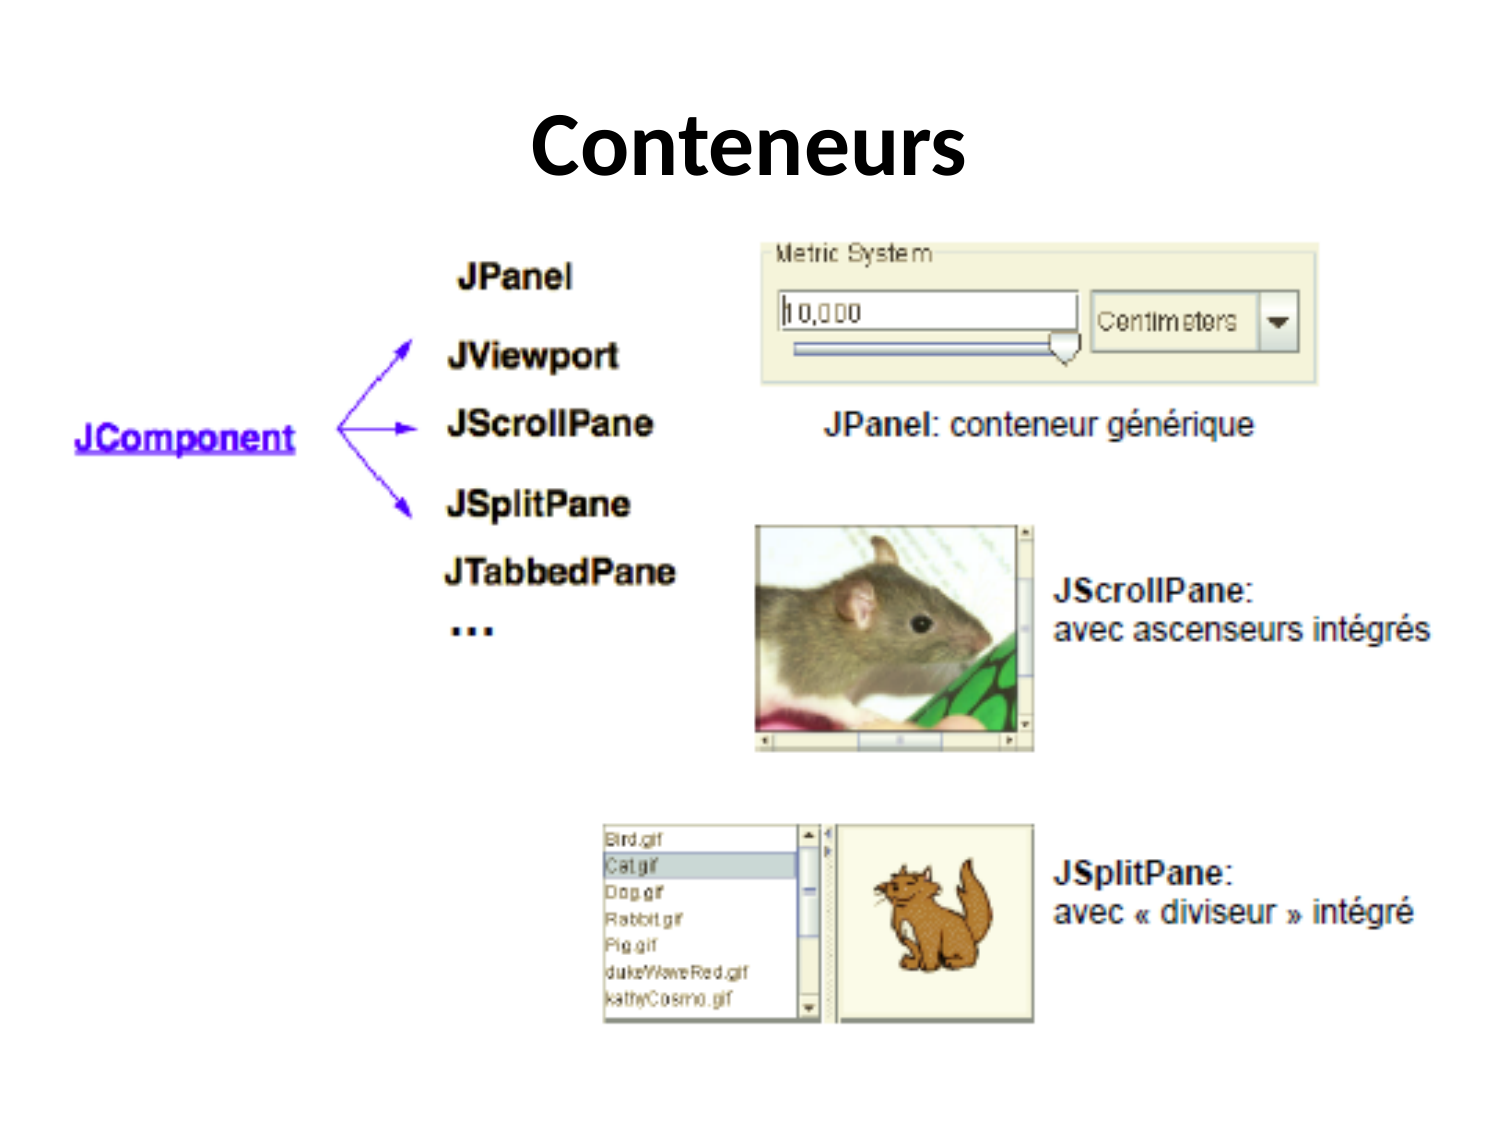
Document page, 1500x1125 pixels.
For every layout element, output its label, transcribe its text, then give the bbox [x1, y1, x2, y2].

picture [69, 199, 1497, 1063]
title Conteneurs [75, 45, 1425, 198]
